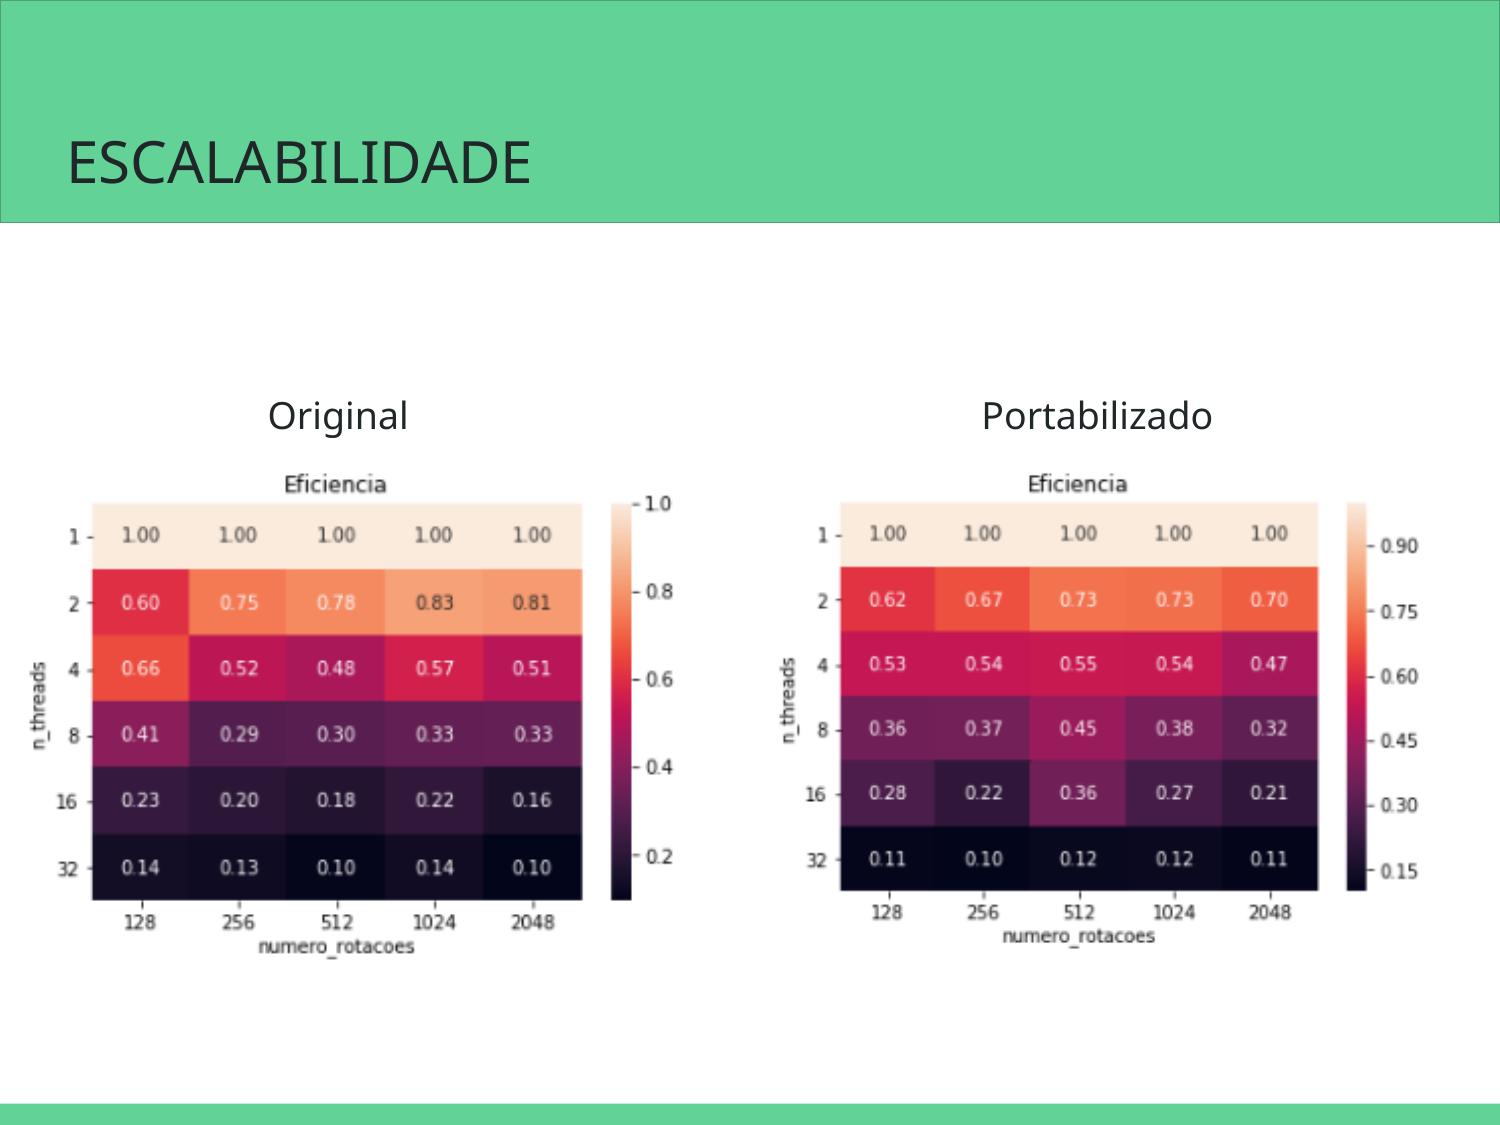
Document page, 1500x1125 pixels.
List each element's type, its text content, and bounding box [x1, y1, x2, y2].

text_box Portabilizado [966, 384, 1301, 446]
title ESCALABILIDADE [51, 97, 1449, 223]
text_box [0, 0, 1500, 223]
picture [770, 458, 1431, 953]
picture [23, 466, 697, 974]
text_box Original [252, 384, 712, 446]
